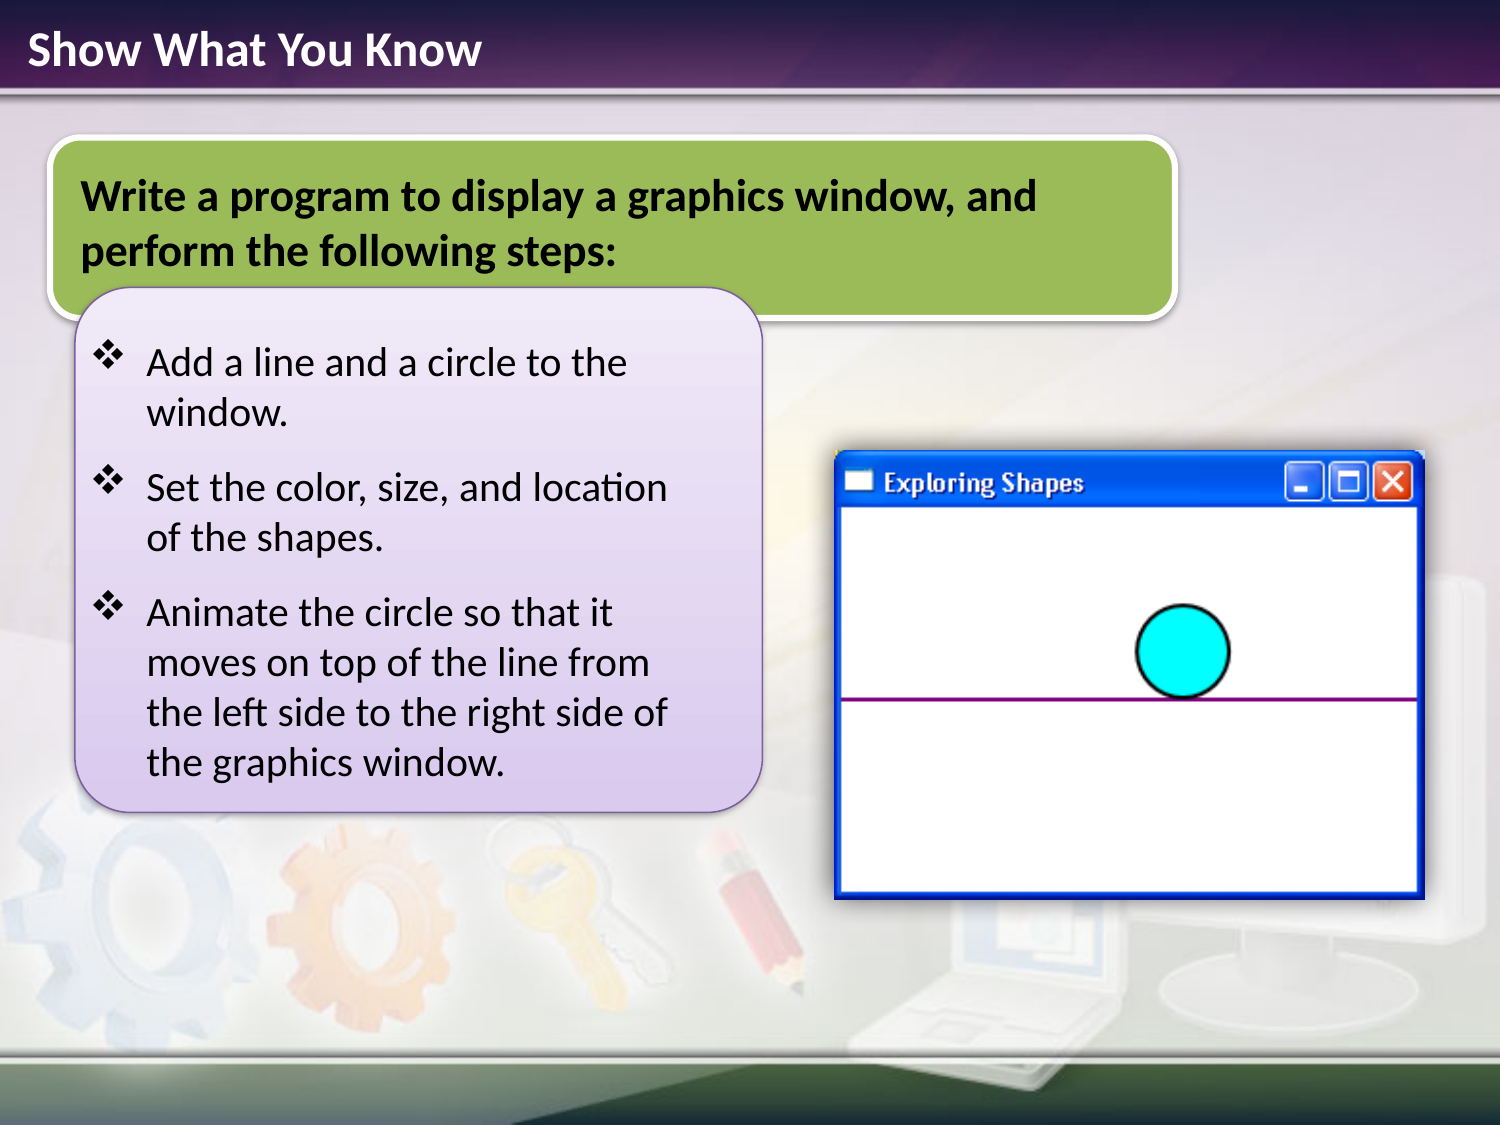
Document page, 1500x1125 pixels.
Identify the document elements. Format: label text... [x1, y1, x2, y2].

picture [0, 0, 1500, 1125]
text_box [49, 137, 1176, 319]
title Show What You Know [12, 0, 1363, 93]
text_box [74, 287, 763, 813]
